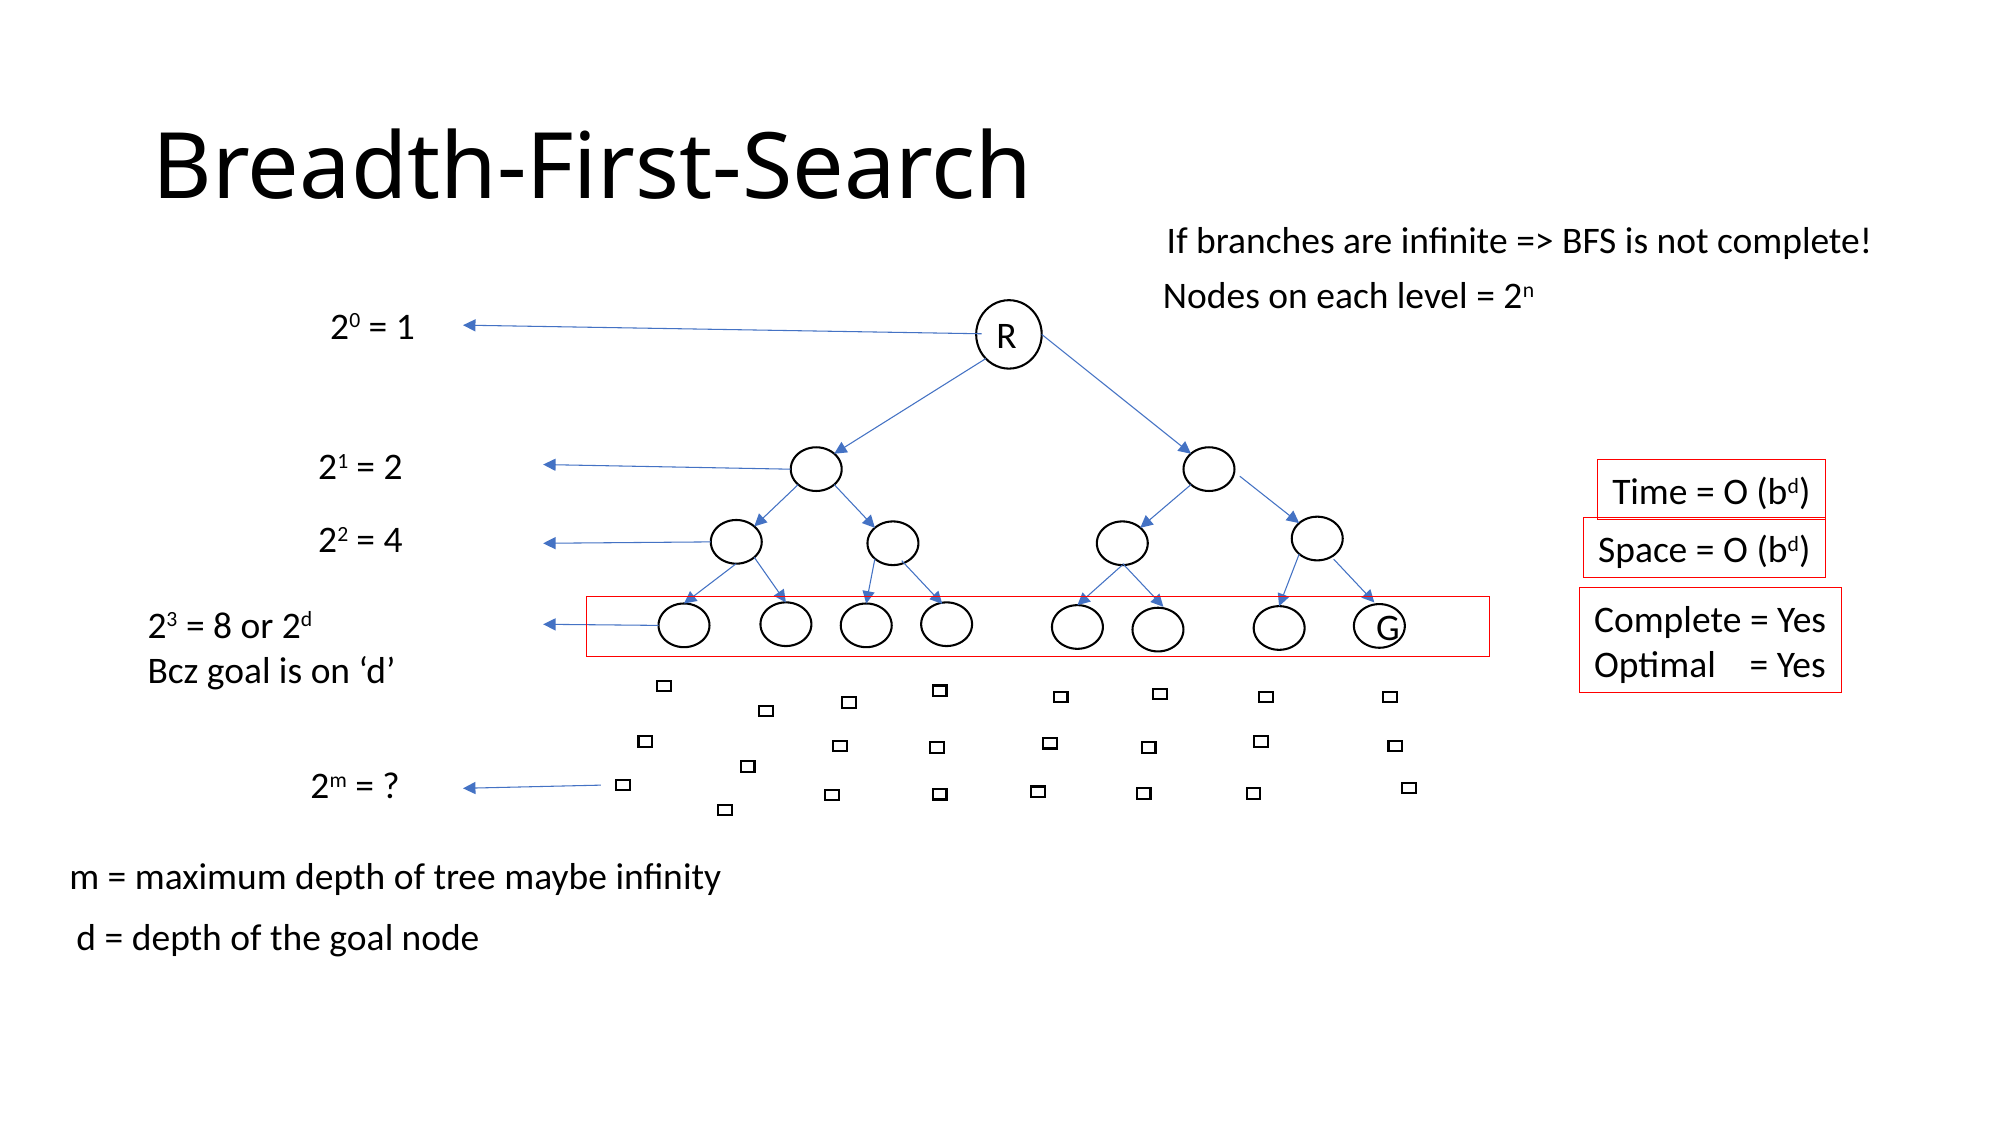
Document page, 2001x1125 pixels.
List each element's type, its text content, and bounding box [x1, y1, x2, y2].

text_box [832, 740, 848, 752]
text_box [834, 358, 986, 454]
text_box [1290, 515, 1344, 562]
text_box [637, 735, 653, 748]
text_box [683, 563, 737, 604]
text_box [754, 484, 799, 527]
text_box [976, 314, 981, 325]
text_box [990, 299, 1043, 370]
title Breadth-First-Search [137, 59, 1863, 278]
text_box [834, 484, 875, 528]
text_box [1333, 559, 1375, 603]
text_box Nodes on each level = 2n [1148, 263, 1550, 324]
text_box R [981, 303, 1019, 364]
text_box If branches are infinite => BFS is not complete! [1151, 208, 1889, 269]
text_box [615, 779, 631, 791]
text_box [975, 335, 981, 355]
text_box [1122, 563, 1164, 607]
text_box [932, 788, 948, 801]
text_box [1401, 782, 1417, 794]
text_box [866, 558, 875, 604]
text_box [1041, 334, 1191, 454]
text_box [709, 518, 763, 565]
text_box Time = O (bd) [1597, 459, 1826, 517]
text_box [1141, 741, 1157, 754]
text_box [841, 696, 857, 709]
text_box [656, 680, 672, 692]
text_box [1095, 520, 1149, 565]
text_box [1258, 691, 1274, 703]
text_box 2m = ? [295, 754, 415, 814]
text_box [758, 705, 774, 717]
text_box [586, 596, 1490, 657]
text_box [1182, 446, 1236, 493]
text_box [1077, 565, 1123, 606]
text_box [543, 464, 791, 470]
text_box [463, 785, 601, 789]
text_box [754, 557, 786, 603]
text_box [1387, 740, 1403, 752]
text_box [463, 325, 982, 335]
text_box d = depth of the goal node [61, 905, 496, 966]
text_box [1239, 476, 1300, 524]
text_box 20 = 1 [315, 294, 430, 354]
text_box [1042, 737, 1058, 750]
text_box [1030, 785, 1046, 798]
text_box [740, 760, 756, 773]
text_box [1246, 787, 1261, 800]
text_box 22 = 4 [303, 507, 418, 568]
text_box [1136, 787, 1152, 800]
text_box [929, 741, 945, 754]
text_box [866, 520, 920, 567]
text_box [932, 684, 948, 697]
text_box [824, 789, 840, 801]
text_box [789, 446, 843, 493]
text_box [717, 804, 733, 816]
text_box 21 = 2 [303, 435, 418, 495]
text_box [1140, 484, 1191, 528]
text_box [1053, 691, 1069, 703]
text_box [1152, 688, 1168, 700]
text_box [901, 560, 943, 604]
text_box m = maximum depth of tree maybe infinity [54, 844, 754, 905]
text_box Complete = Yes Optimal = Yes [1579, 587, 1842, 693]
text_box [1253, 735, 1269, 748]
text_box 23 = 8 or 2d Bcz goal is on ‘d’ [132, 593, 417, 698]
text_box [1382, 691, 1398, 703]
text_box Space = O (bd) [1583, 517, 1826, 578]
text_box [1279, 554, 1300, 607]
